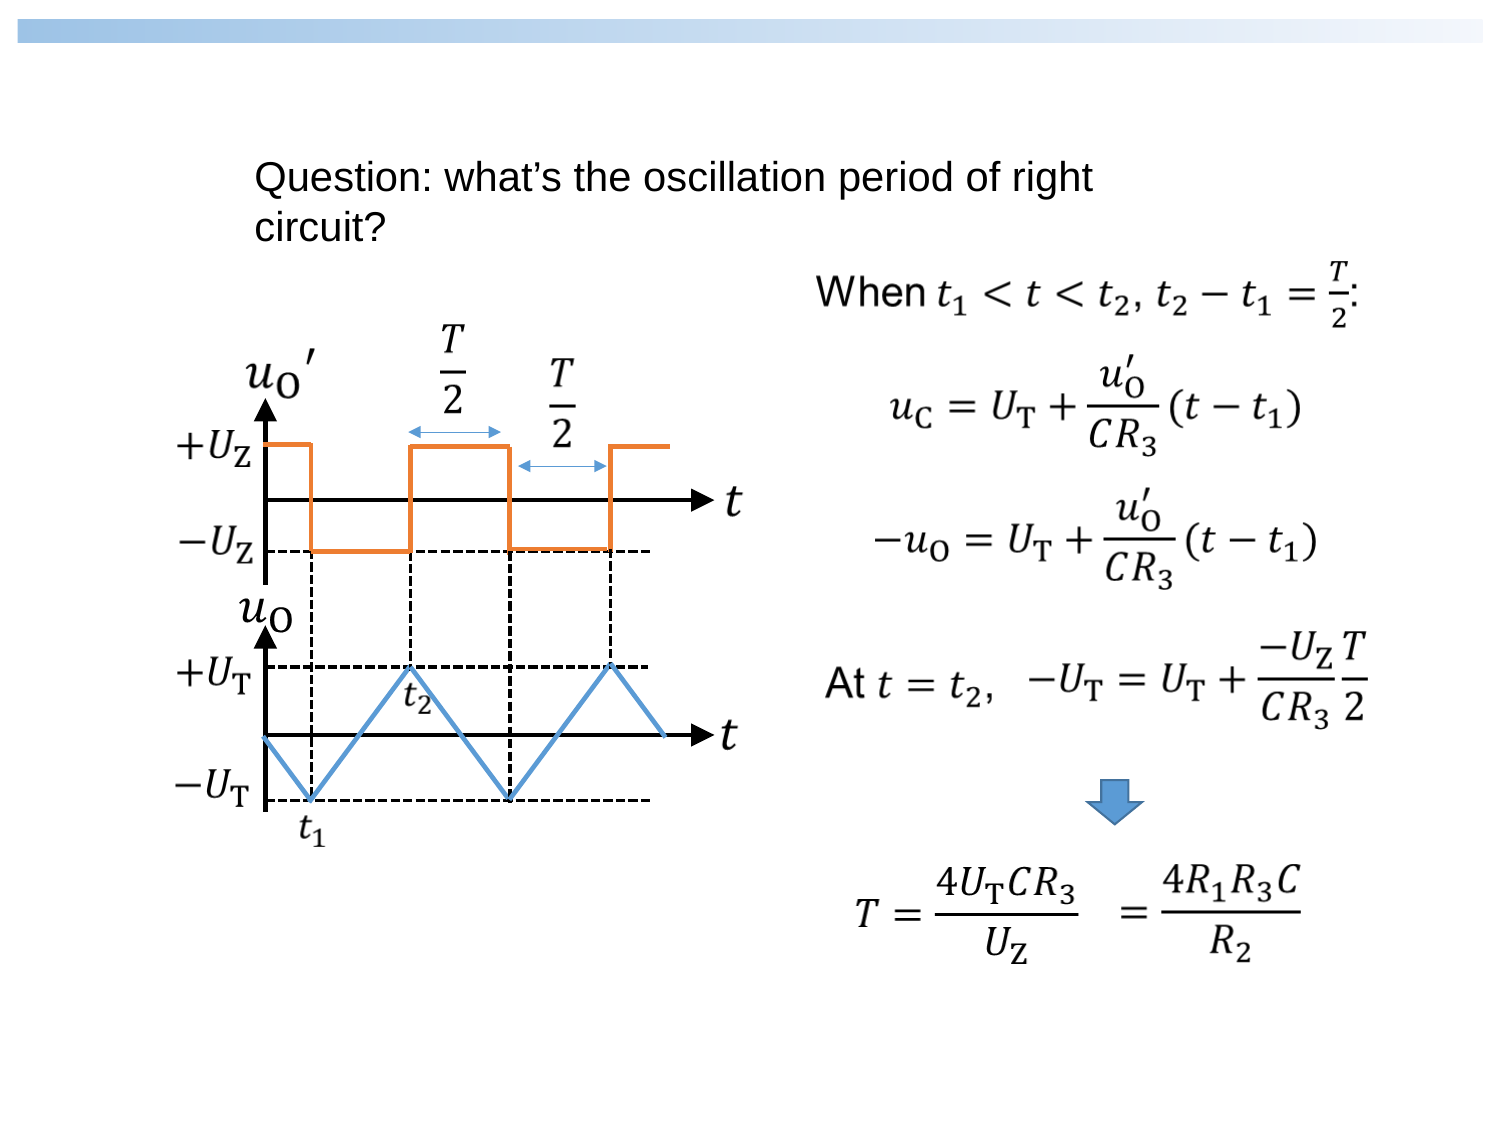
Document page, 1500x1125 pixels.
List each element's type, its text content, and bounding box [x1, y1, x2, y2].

text_box [958, 619, 1447, 738]
text_box [1084, 779, 1145, 826]
text_box [17, 18, 1483, 44]
text_box [727, 853, 1217, 976]
text_box [763, 248, 1413, 336]
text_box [137, 312, 785, 822]
text_box [857, 474, 1346, 598]
text_box [1061, 851, 1371, 974]
text_box [857, 341, 1347, 465]
text_box Question: what’s the oscillation period of right circuit? [239, 142, 1244, 258]
text_box [785, 648, 958, 715]
text_box [277, 822, 348, 857]
